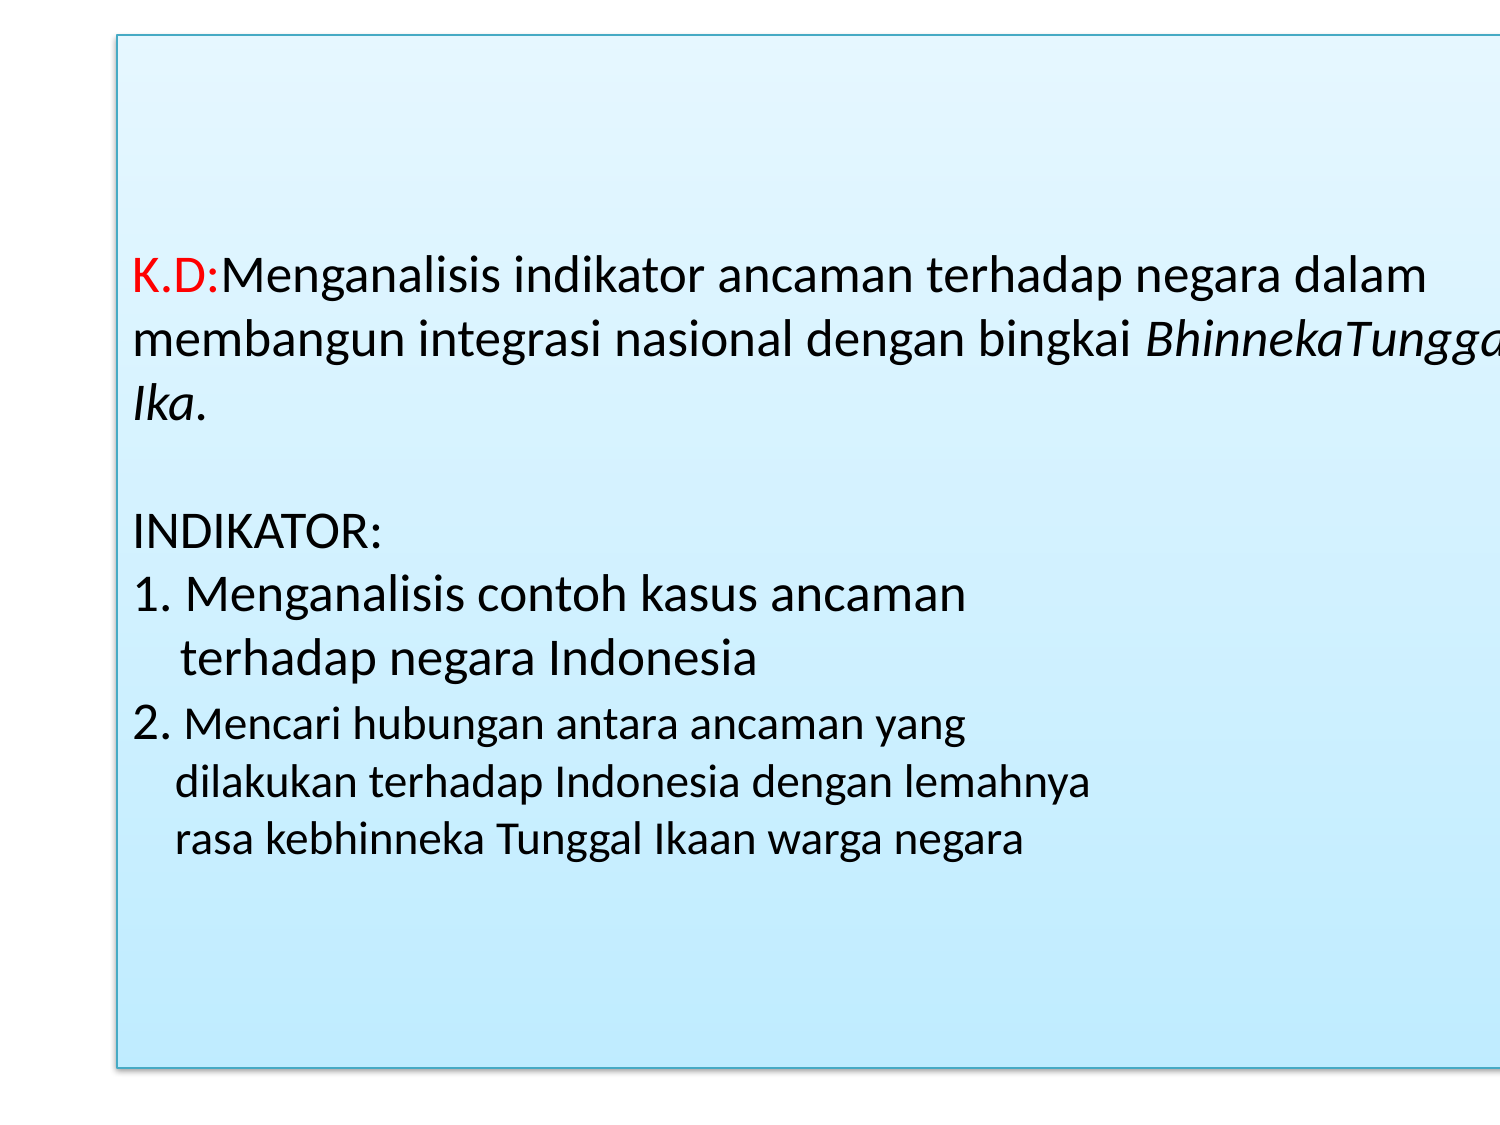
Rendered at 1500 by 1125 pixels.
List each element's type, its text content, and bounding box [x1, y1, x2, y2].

title K.D:Menganalisis indikator ancaman terhadap negara dalam membangun integrasi nasional dengan bingkai BhinnekaTunggal Ika. INDIKATOR: 1. Menganalisis contoh kasus ancaman terhadap negara Indonesia 2. Mencari hubungan antara ancaman yang dilakukan terhadap Indonesia dengan lemahnya rasa kebhinneka Tunggal Ikaan warga negara [116, 34, 1500, 1069]
